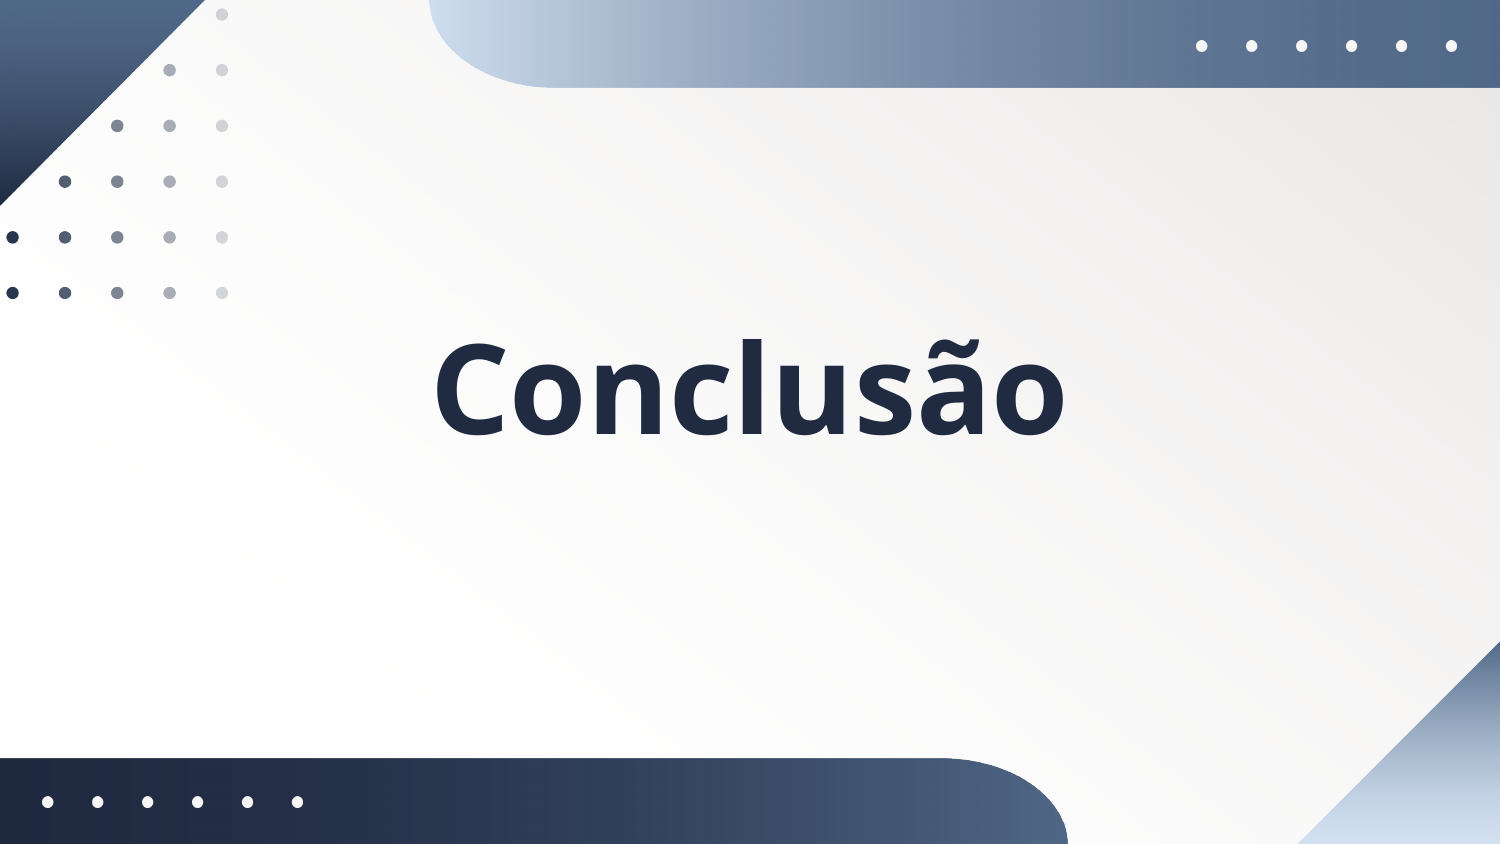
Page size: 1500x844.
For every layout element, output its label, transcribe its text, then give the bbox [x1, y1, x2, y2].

title Conclusão [155, 303, 1345, 475]
picture [0, 0, 1500, 844]
